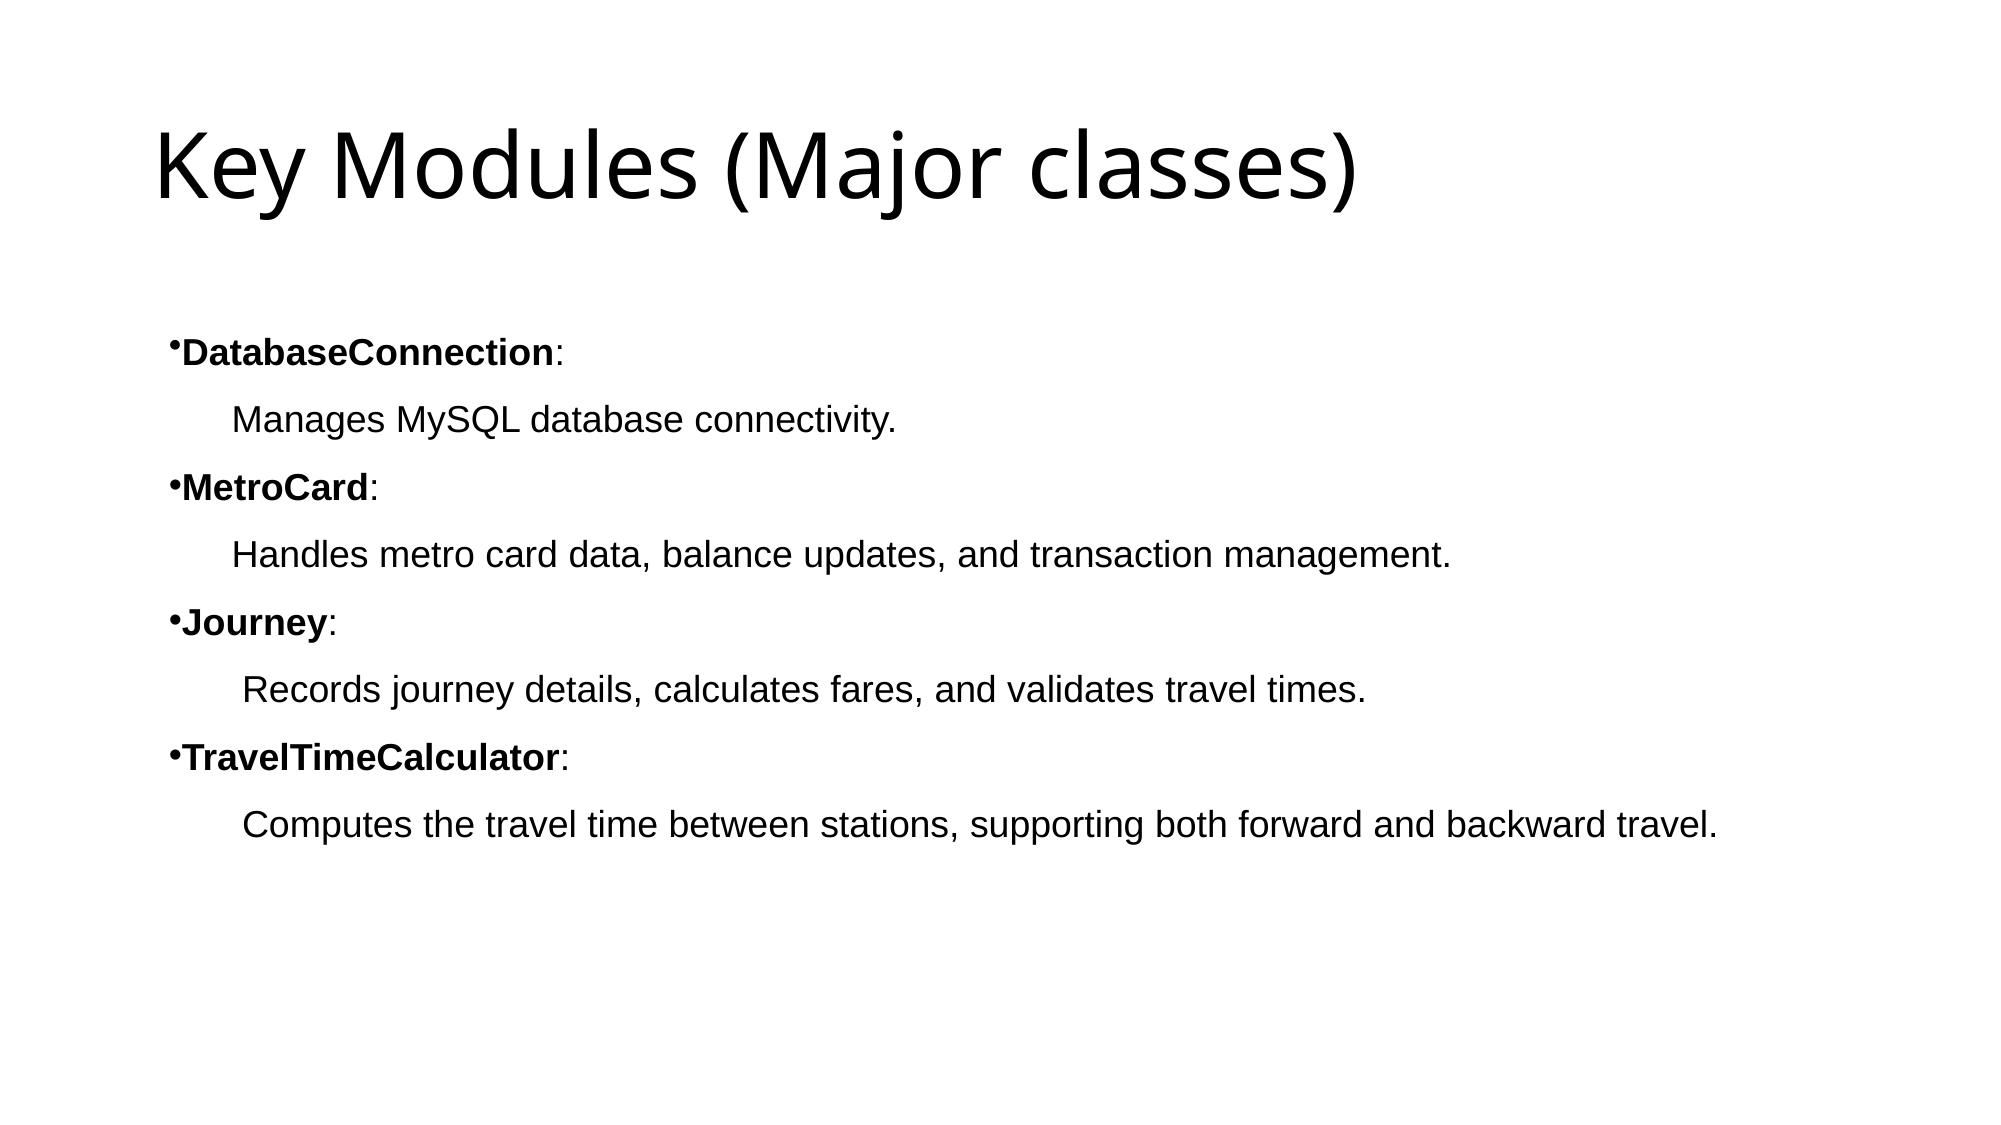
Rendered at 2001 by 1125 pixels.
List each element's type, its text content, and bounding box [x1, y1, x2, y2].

title Key Modules (Major classes) [137, 59, 1863, 278]
list DatabaseConnection: Manages MySQL database connectivity. MetroCard: Handles metro card data, balance updates, and transaction management. Journey: Records journey details, calculates fares, and validates travel times. TravelTimeCalculator: Computes the travel time between stations, supporting both forward and backward travel. [153, 271, 1752, 924]
